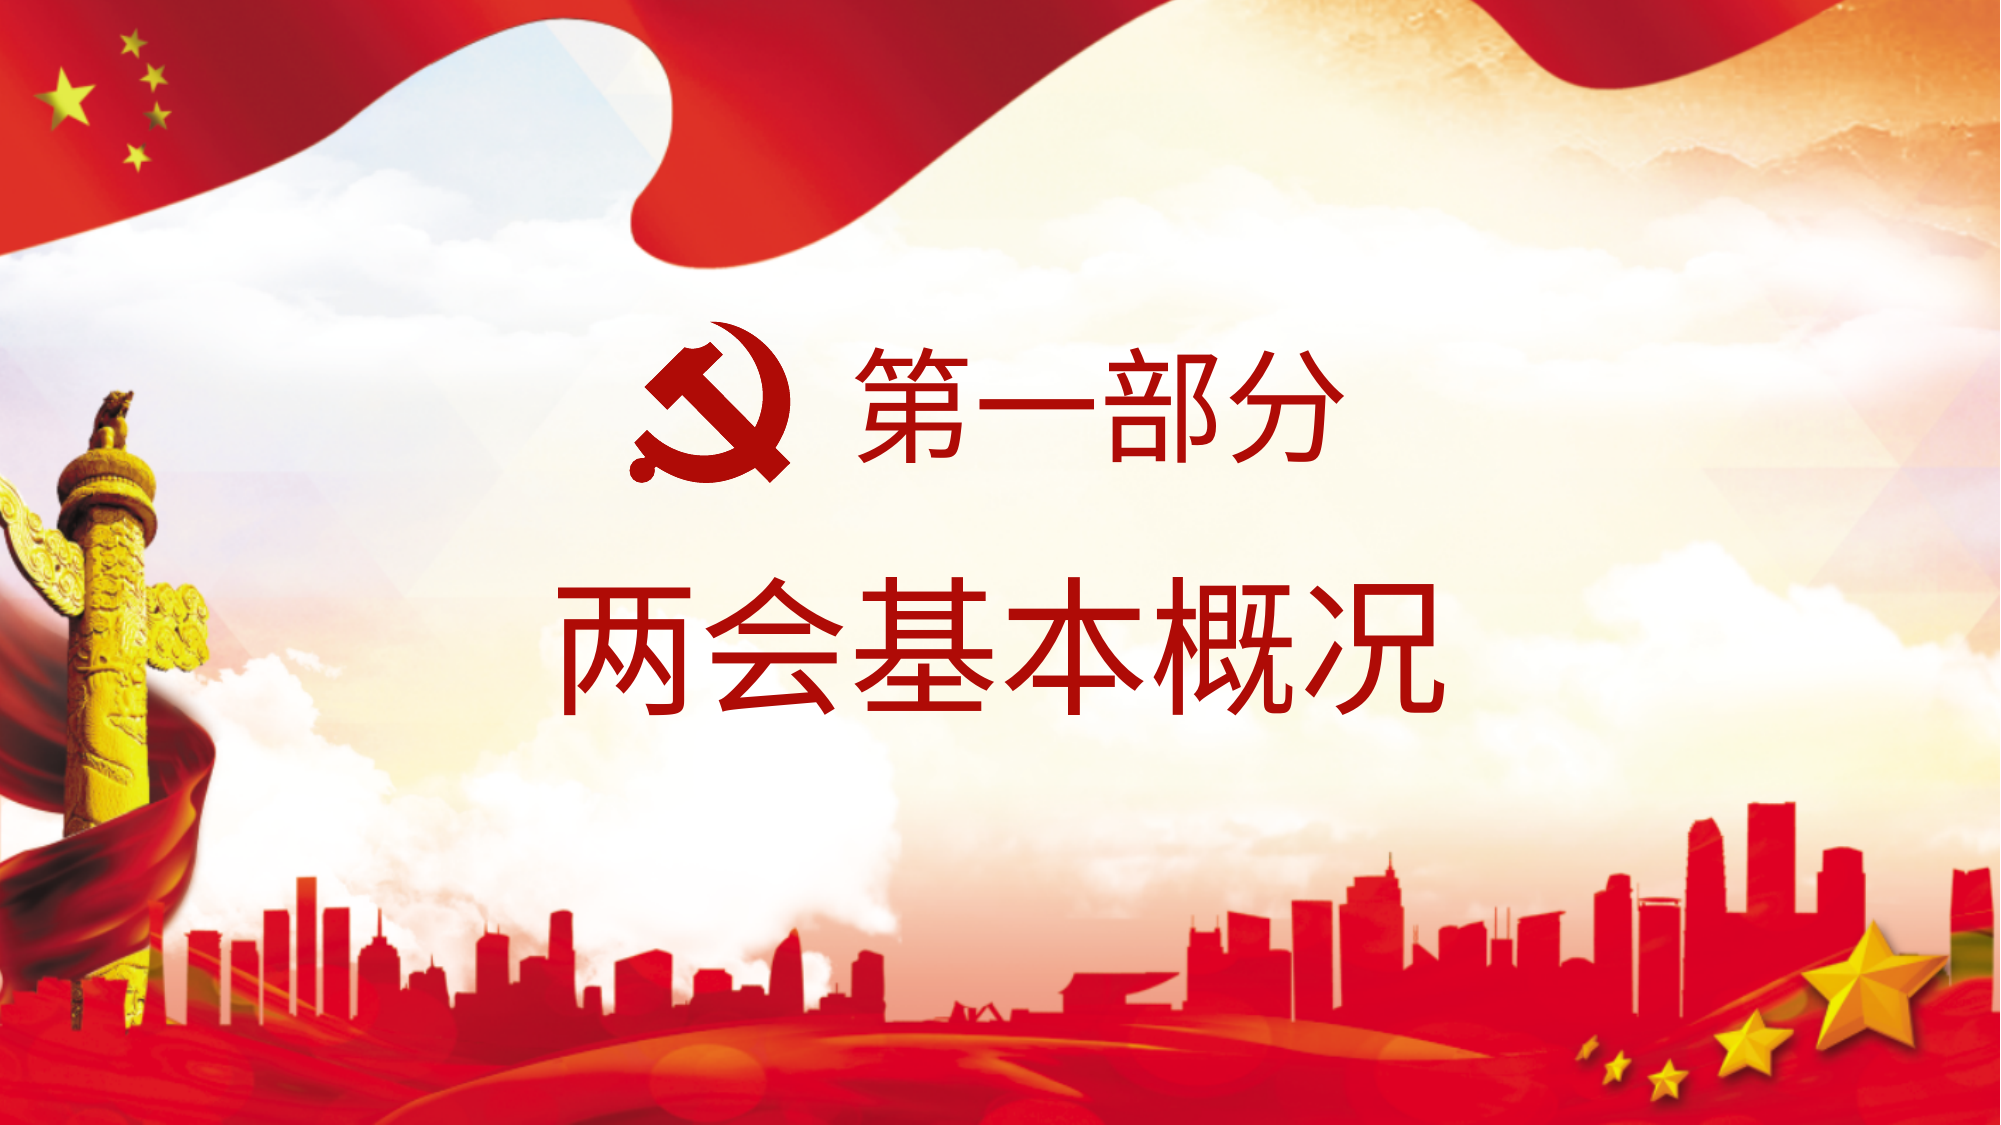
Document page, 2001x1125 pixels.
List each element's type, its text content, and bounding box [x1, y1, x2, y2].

picture [0, 0, 2000, 1125]
text_box 两会基本概况 [373, 546, 1627, 742]
text_box 第一部分 [830, 321, 1370, 487]
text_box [629, 320, 818, 490]
